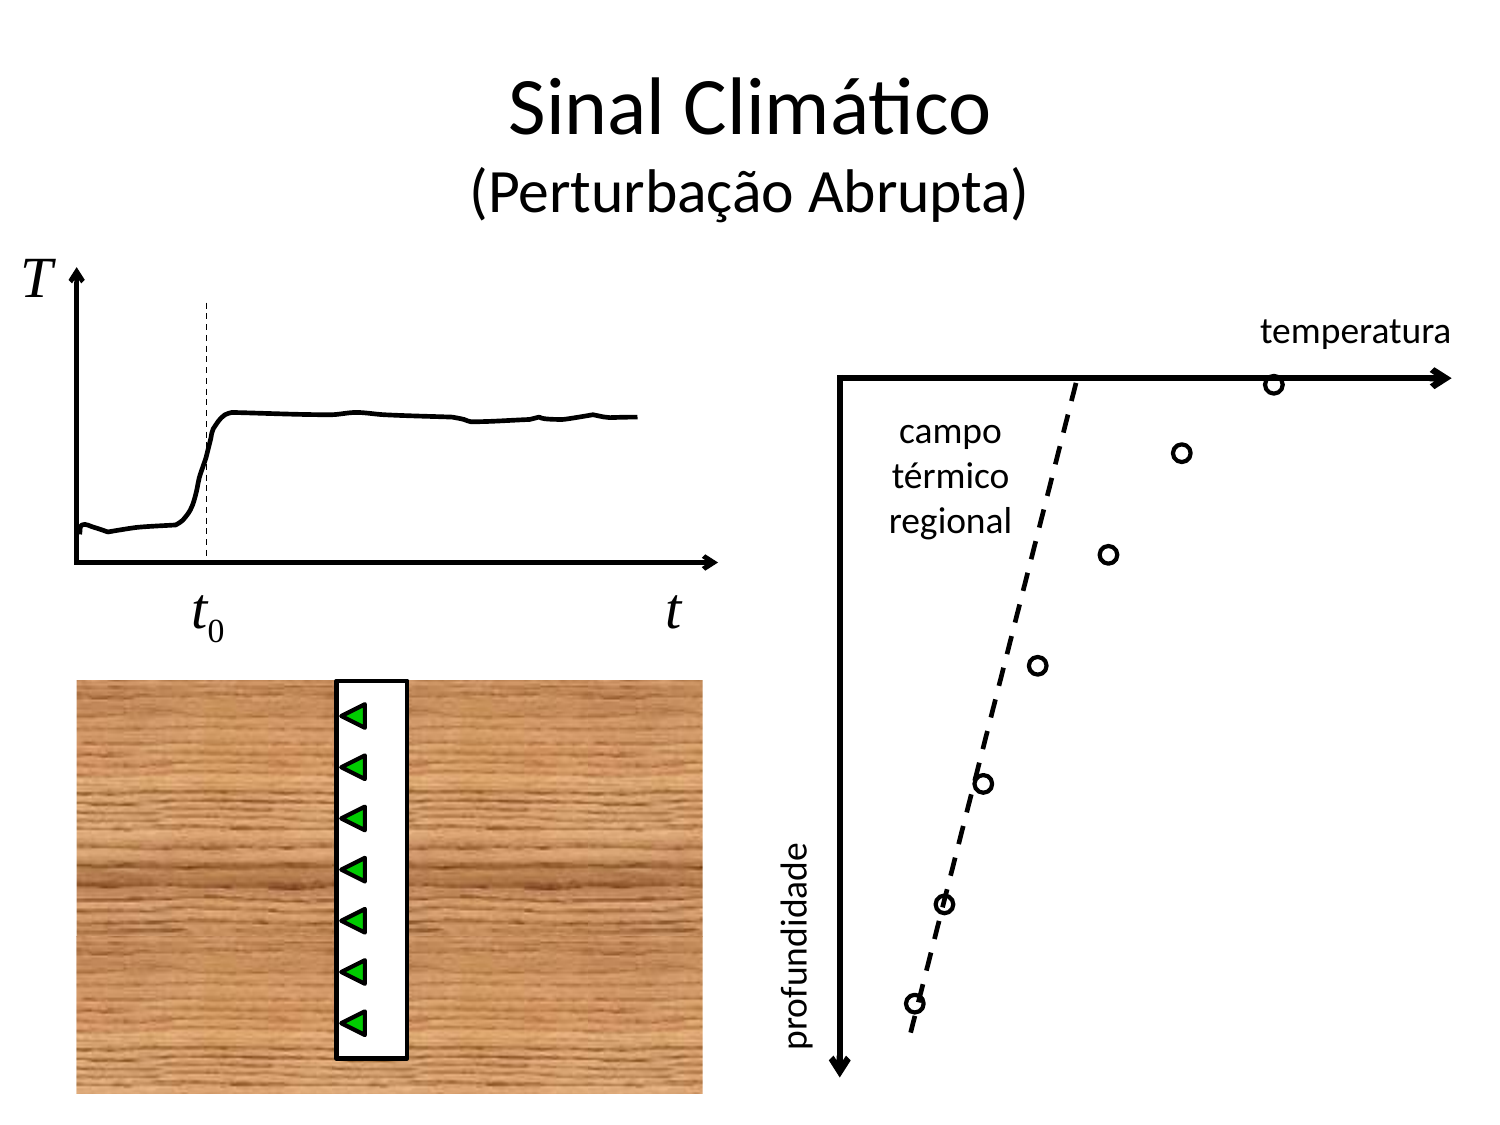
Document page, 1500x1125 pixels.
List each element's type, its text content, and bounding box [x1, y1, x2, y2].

text_box t [631, 571, 715, 648]
text_box [339, 753, 367, 781]
text_box [212, 411, 638, 507]
text_box [166, 563, 250, 568]
text_box temperatura [1243, 298, 1469, 359]
text_box [339, 702, 367, 730]
text_box [75, 679, 705, 1096]
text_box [910, 382, 1077, 1033]
text_box [334, 679, 409, 1061]
text_box [339, 855, 367, 884]
text_box [81, 467, 202, 535]
text_box [339, 1009, 367, 1037]
text_box profundidade [761, 822, 822, 1071]
text_box [1266, 373, 1282, 377]
text_box [1097, 543, 1120, 566]
text_box campo térmico regional [844, 399, 905, 549]
title Sinal Climático (Perturbação Abrupta) [75, 45, 1425, 233]
text_box [339, 907, 367, 935]
text_box [1263, 387, 1285, 396]
text_box T [5, 231, 65, 317]
text_box [339, 958, 367, 986]
text_box [339, 804, 367, 833]
text_box t0 [166, 571, 250, 657]
text_box [1170, 442, 1193, 465]
